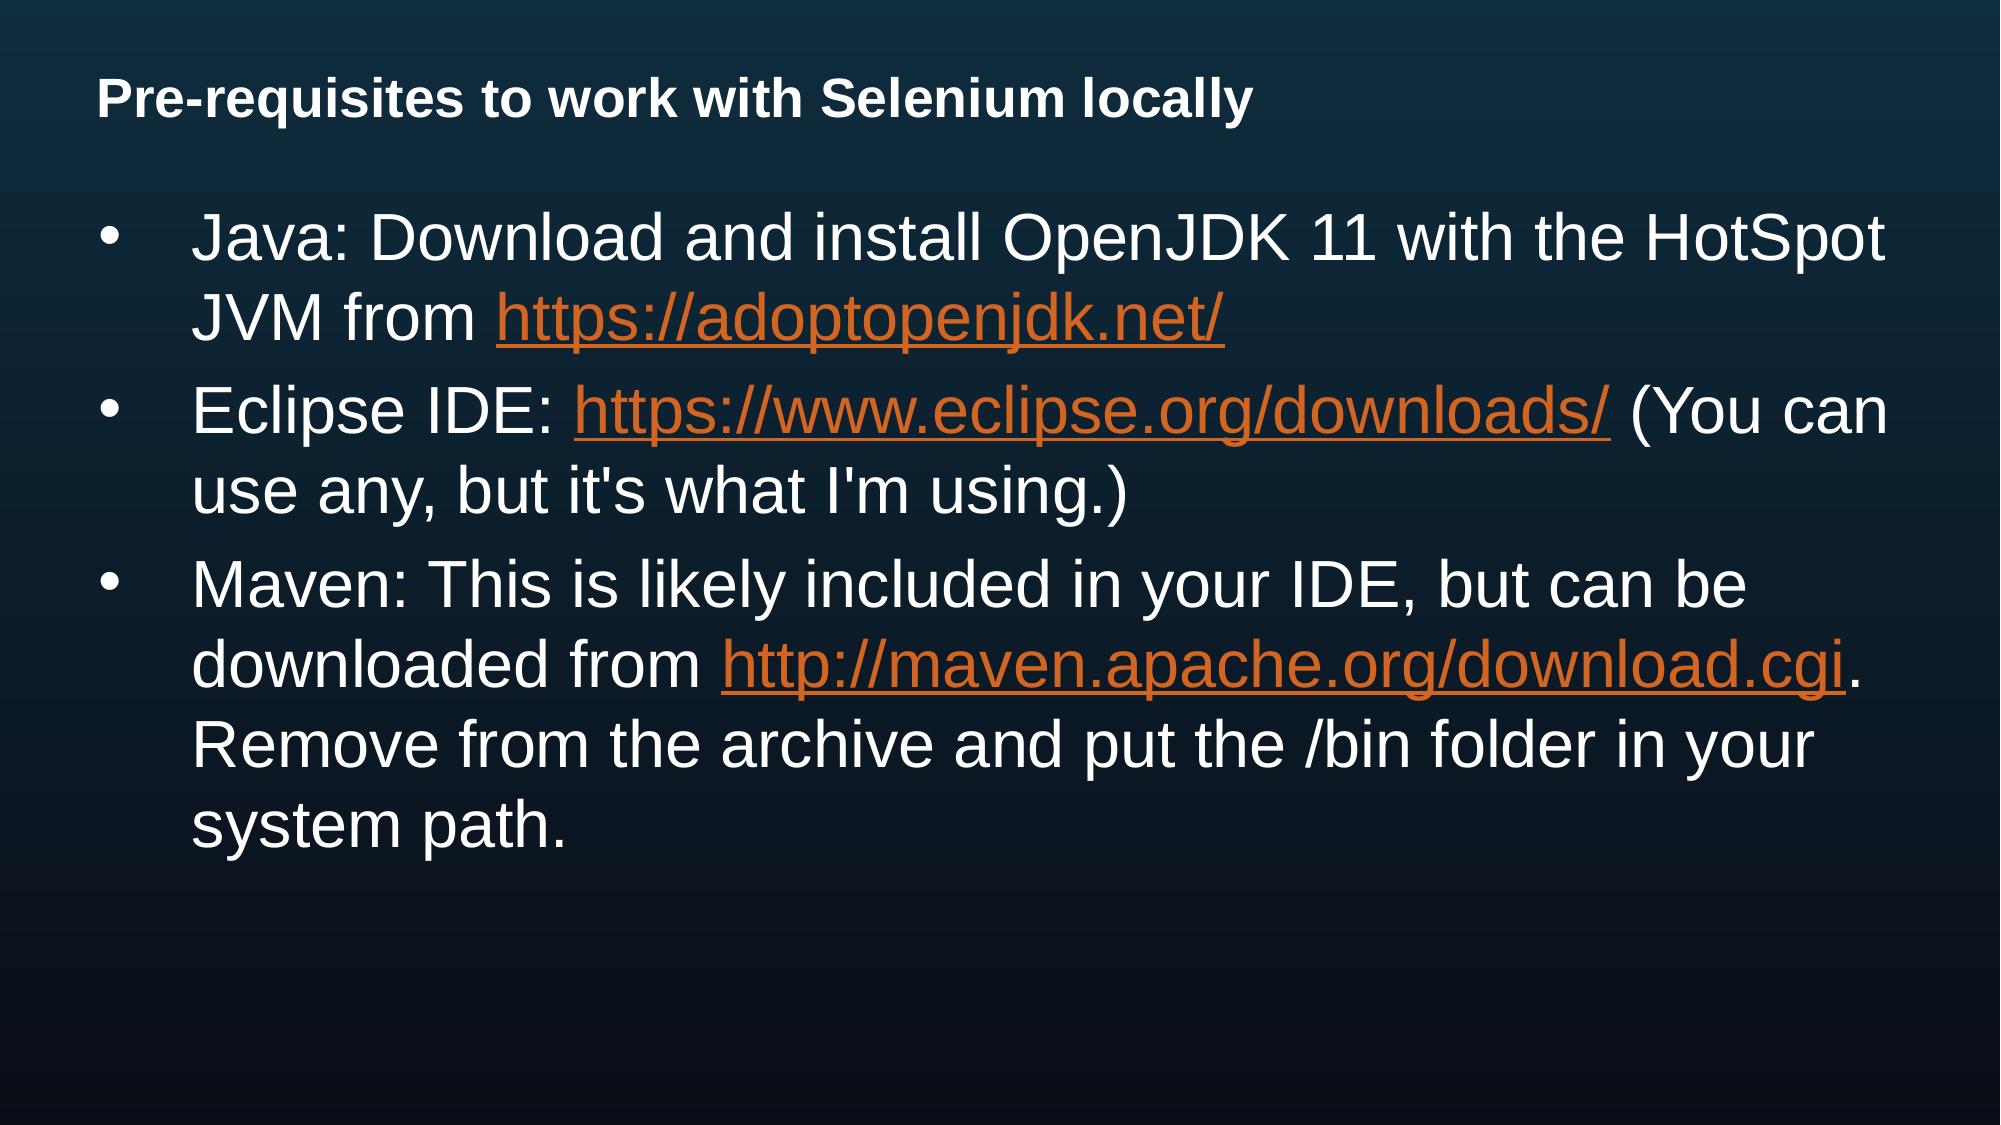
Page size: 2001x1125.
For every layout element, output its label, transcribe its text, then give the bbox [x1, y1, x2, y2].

list Java: Download and install OpenJDK 11 with the HotSpot JVM from https://adoptopenjdk.net/ Eclipse IDE: https://www.eclipse.org/downloads/ (You can use any, but it's what I'm using.) Maven: This is likely included in your IDE, but can be downloaded from http://maven.apache.org/download.cgi. Remove from the archive and put the /bin folder in your system path. [83, 186, 1917, 945]
title Pre-requisites to work with Selenium locally [81, 54, 1917, 154]
